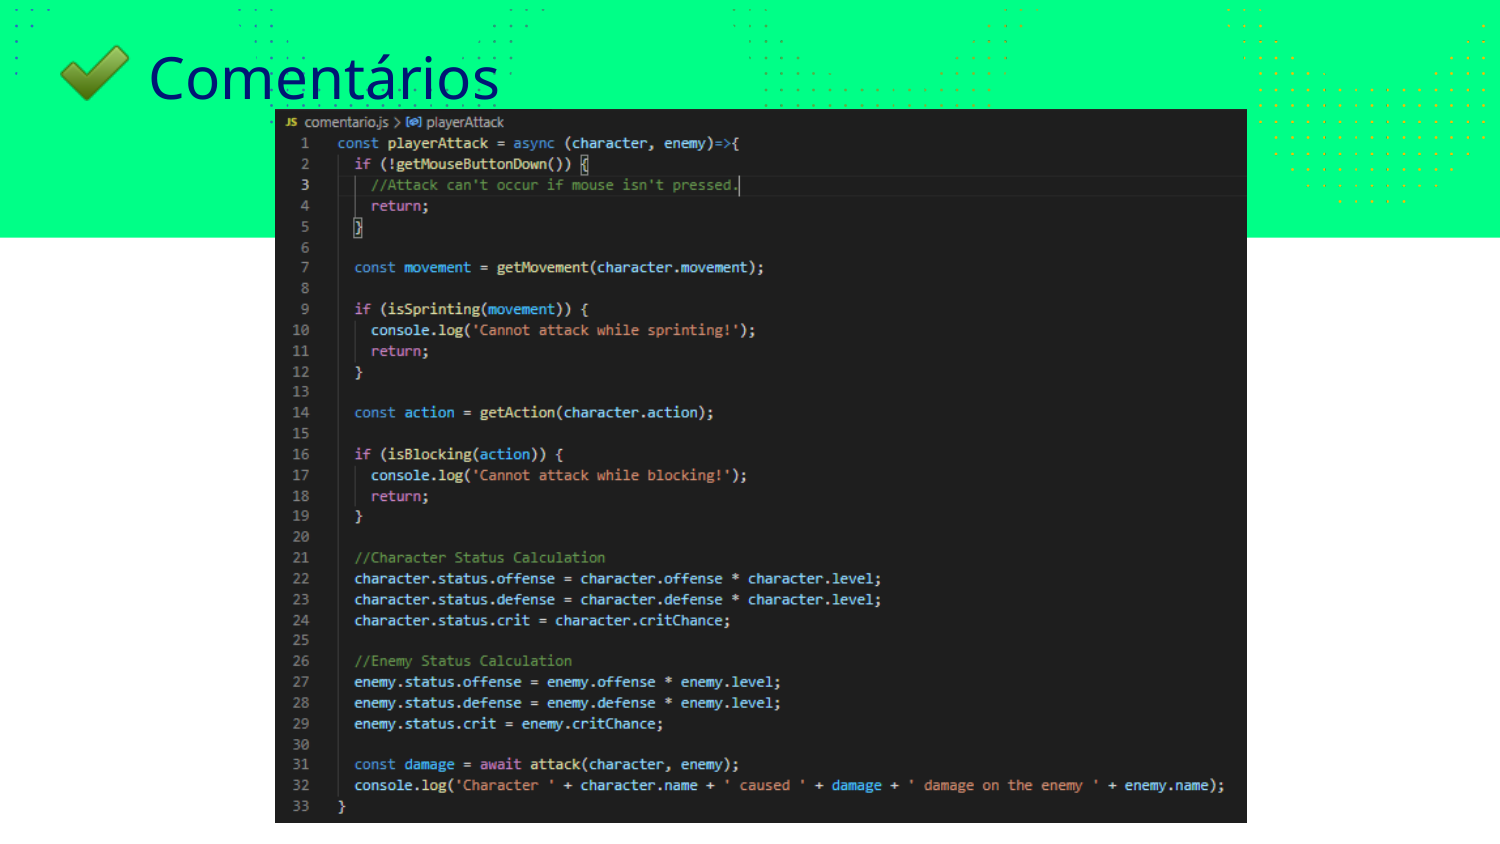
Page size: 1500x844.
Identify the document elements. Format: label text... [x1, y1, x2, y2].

picture [0, 0, 1500, 823]
title Comentários [59, 26, 1441, 121]
